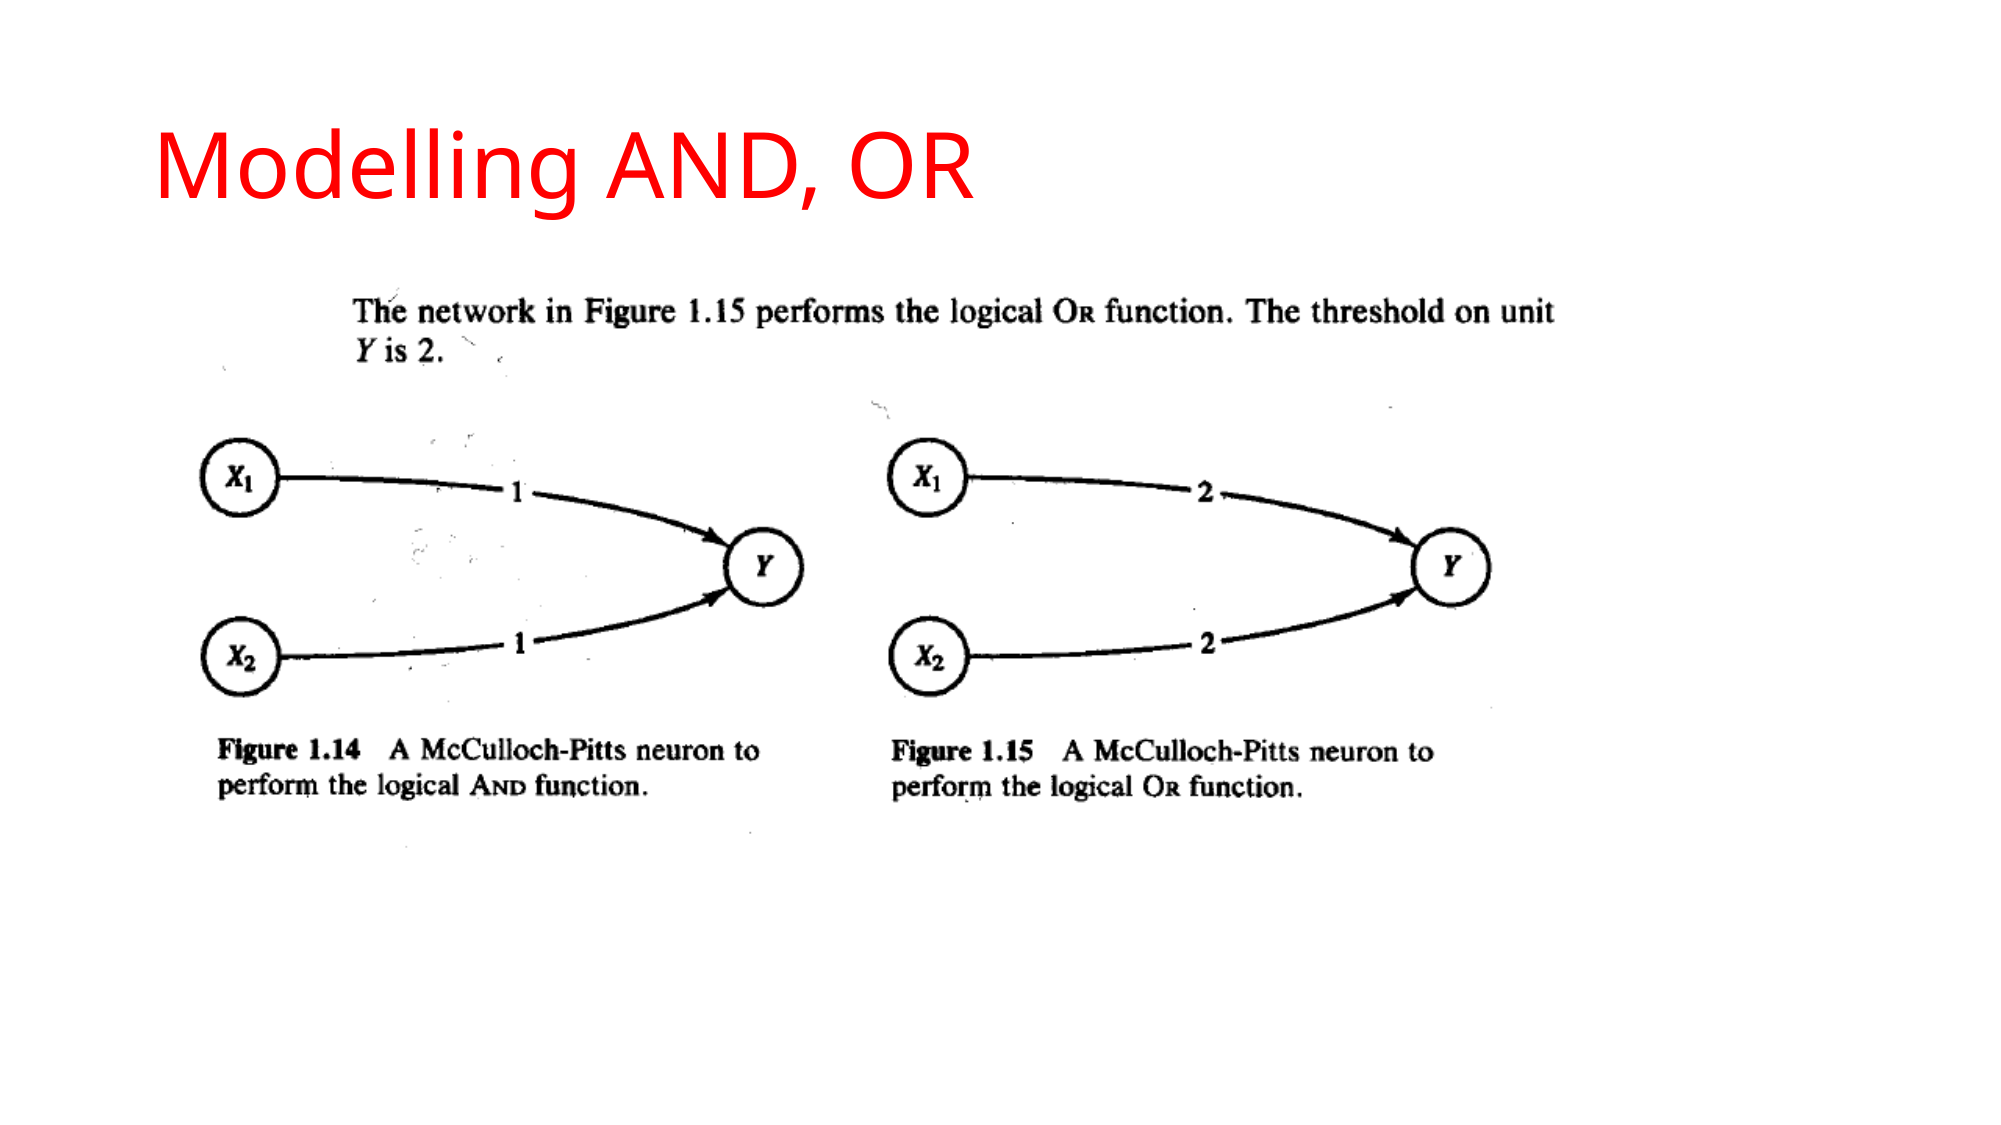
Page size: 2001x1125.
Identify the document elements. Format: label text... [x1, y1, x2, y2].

title Modelling AND, OR [137, 59, 1863, 278]
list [190, 277, 1619, 862]
